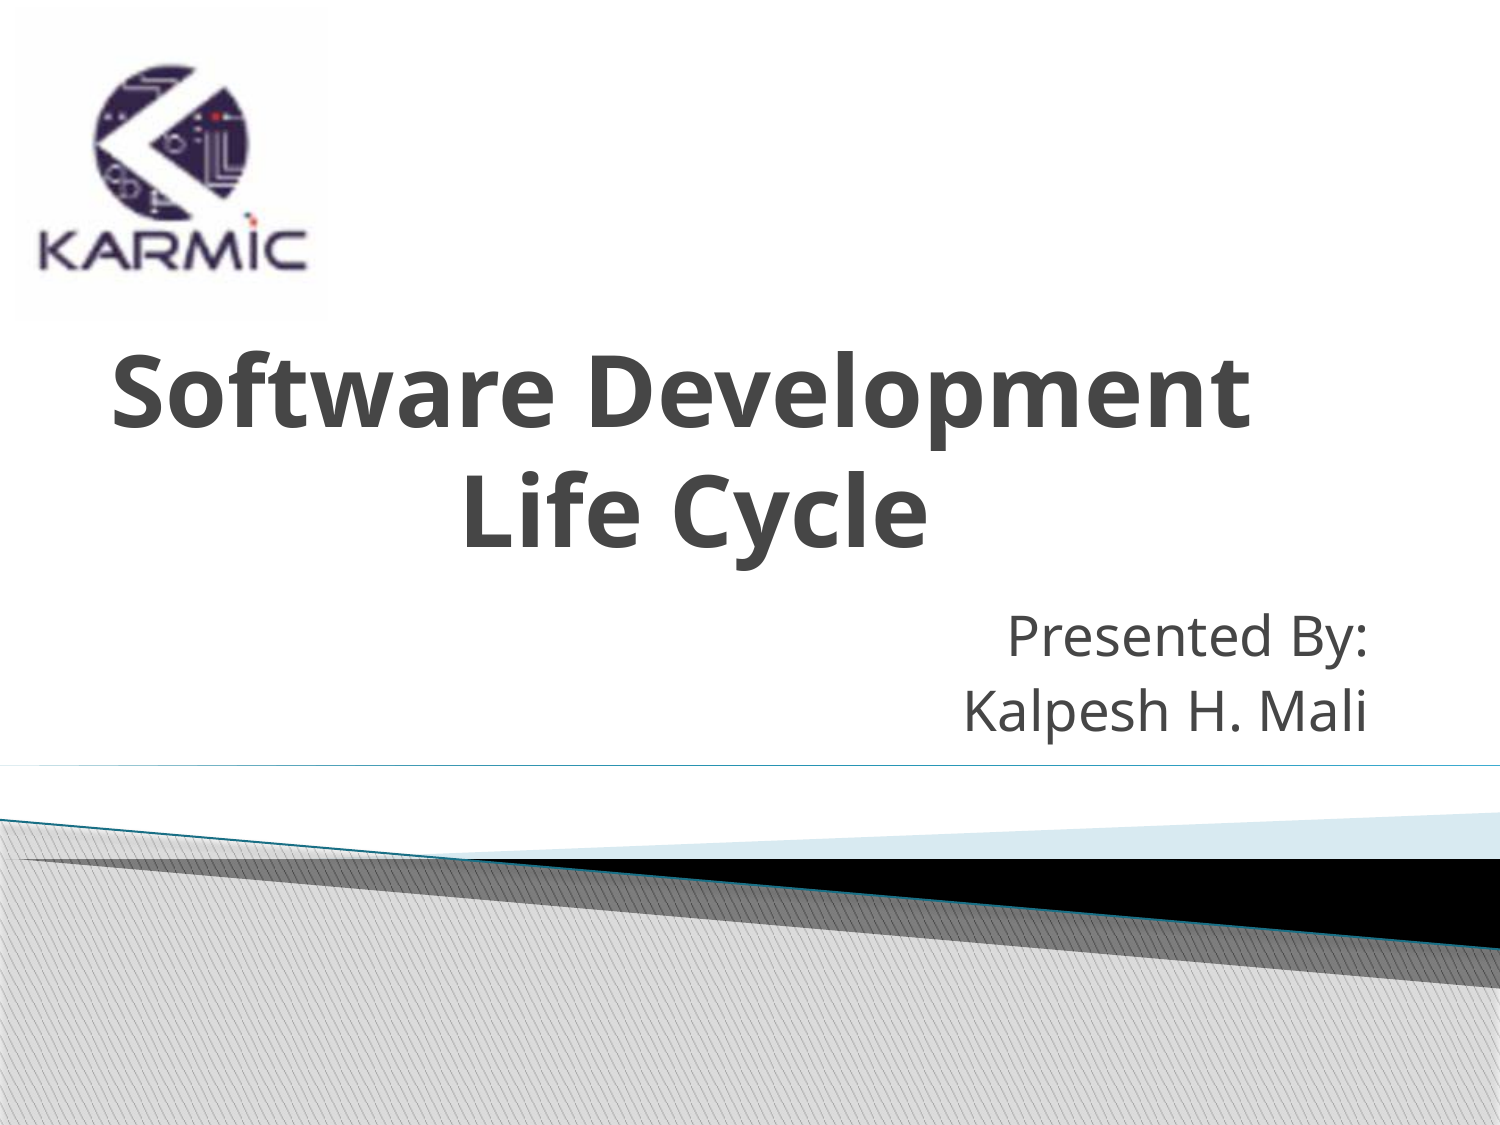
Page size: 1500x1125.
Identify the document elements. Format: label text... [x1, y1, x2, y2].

title Software Development Life Cycle [15, 275, 1375, 576]
picture [15, 7, 329, 321]
picture [5, 859, 1500, 989]
subtitle Presented By: Kalpesh H. Mali [112, 592, 1388, 790]
